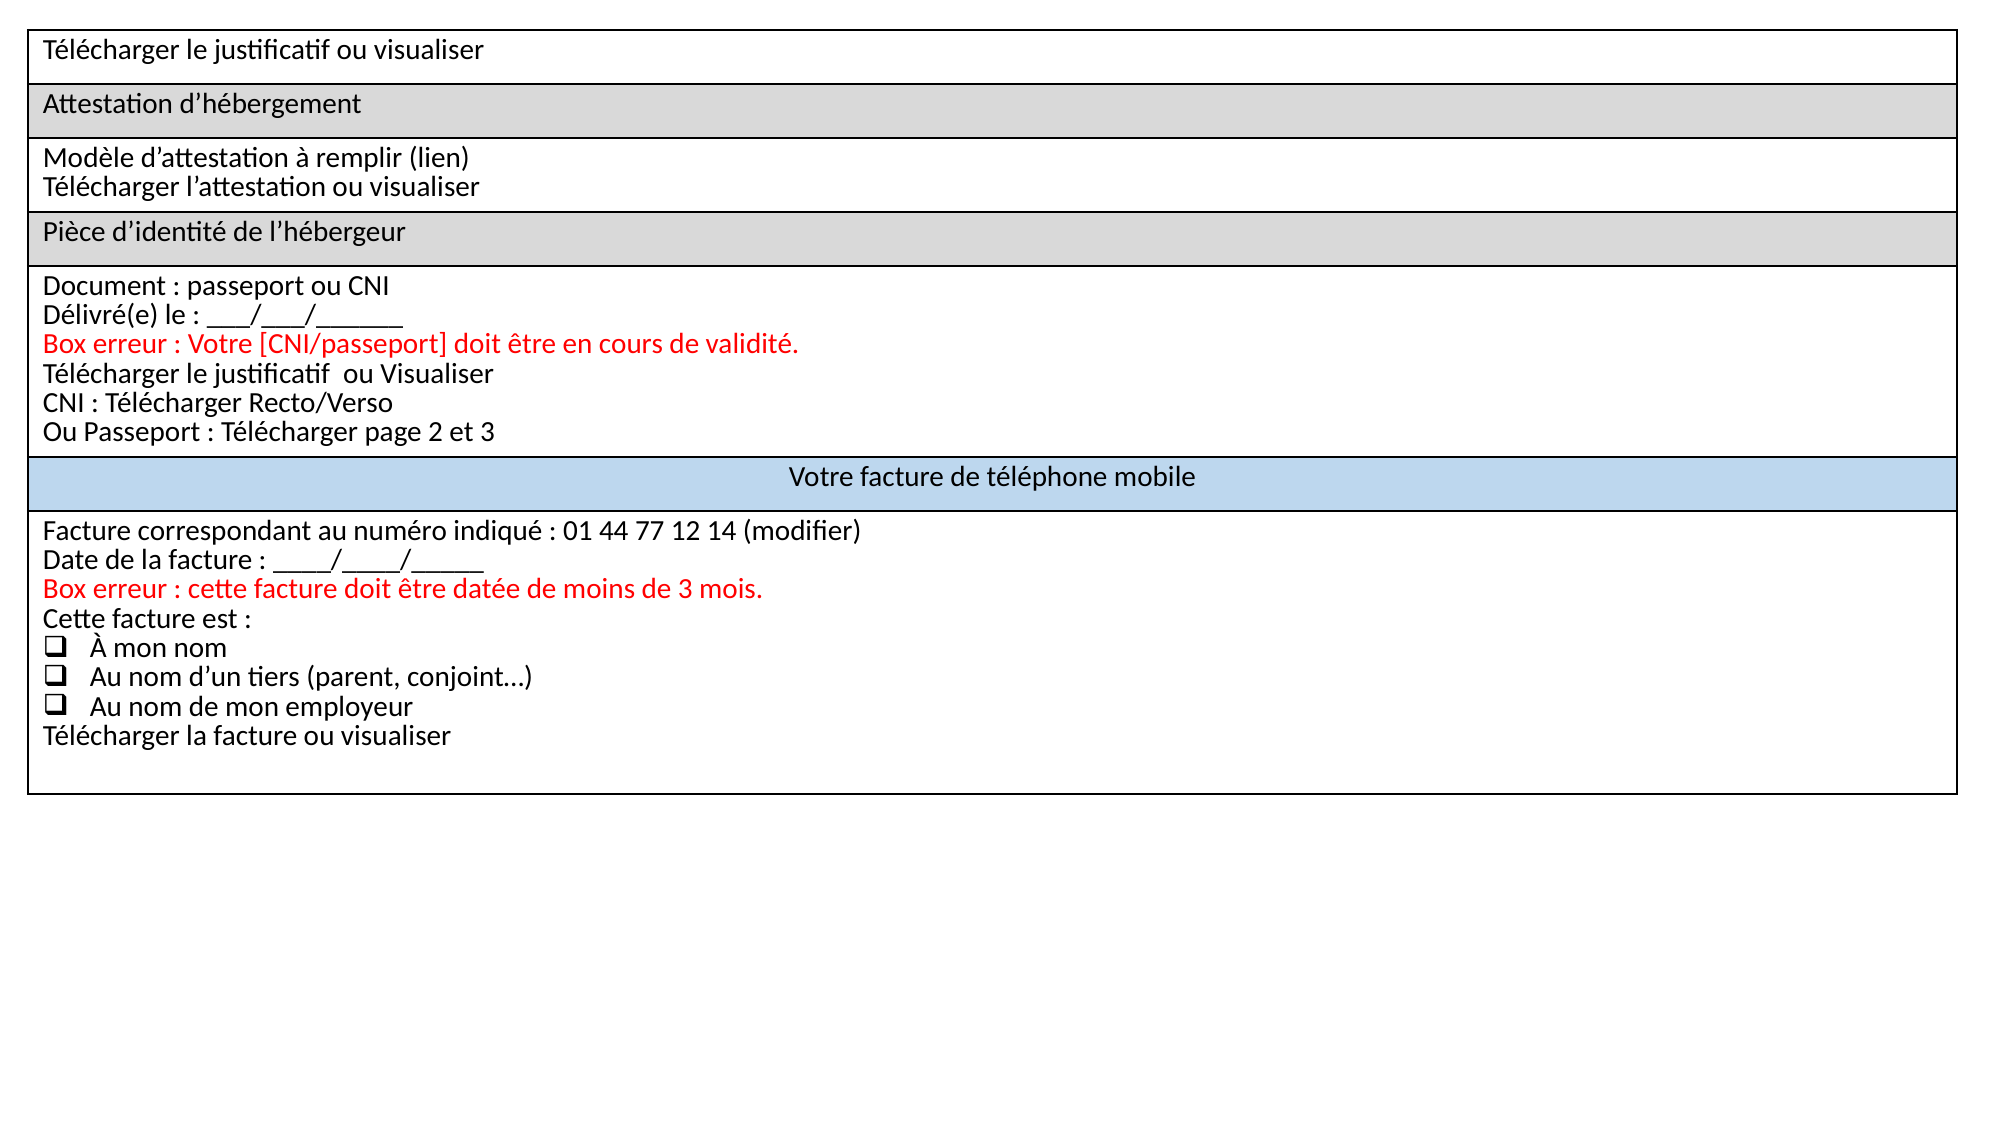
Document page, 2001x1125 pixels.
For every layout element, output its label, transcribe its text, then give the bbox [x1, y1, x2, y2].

table_header Télécharger le justificatif ou visualiser [29, 31, 1956, 83]
table_cell Facture correspondant au numéro indiqué : 01 44 77 12 14 (modifier) Date de la facture : ____/____/_____ Box erreur : cette facture doit être datée de moins de 3 mois. Cette facture est : À mon nom Au nom d’un tiers (parent, conjoint…) Au nom de mon employeur Télécharger la facture ou visualiser [29, 512, 1956, 793]
table_cell Modèle d’attestation à remplir (lien) Télécharger l’attestation ou visualiser [29, 139, 1956, 211]
table_cell Attestation d’hébergement [29, 85, 1956, 137]
table_cell Pièce d’identité de l’hébergeur [29, 213, 1956, 265]
table_cell Document : passeport ou CNI Délivré(e) le : ___/___/______ Box erreur : Votre [CNI/passeport] doit être en cours de validité. Télécharger le justificatif ou Visualiser CNI : Télécharger Recto/Verso Ou Passeport : Télécharger page 2 et 3 [29, 267, 1956, 456]
table_cell Votre facture de téléphone mobile [29, 458, 1956, 510]
